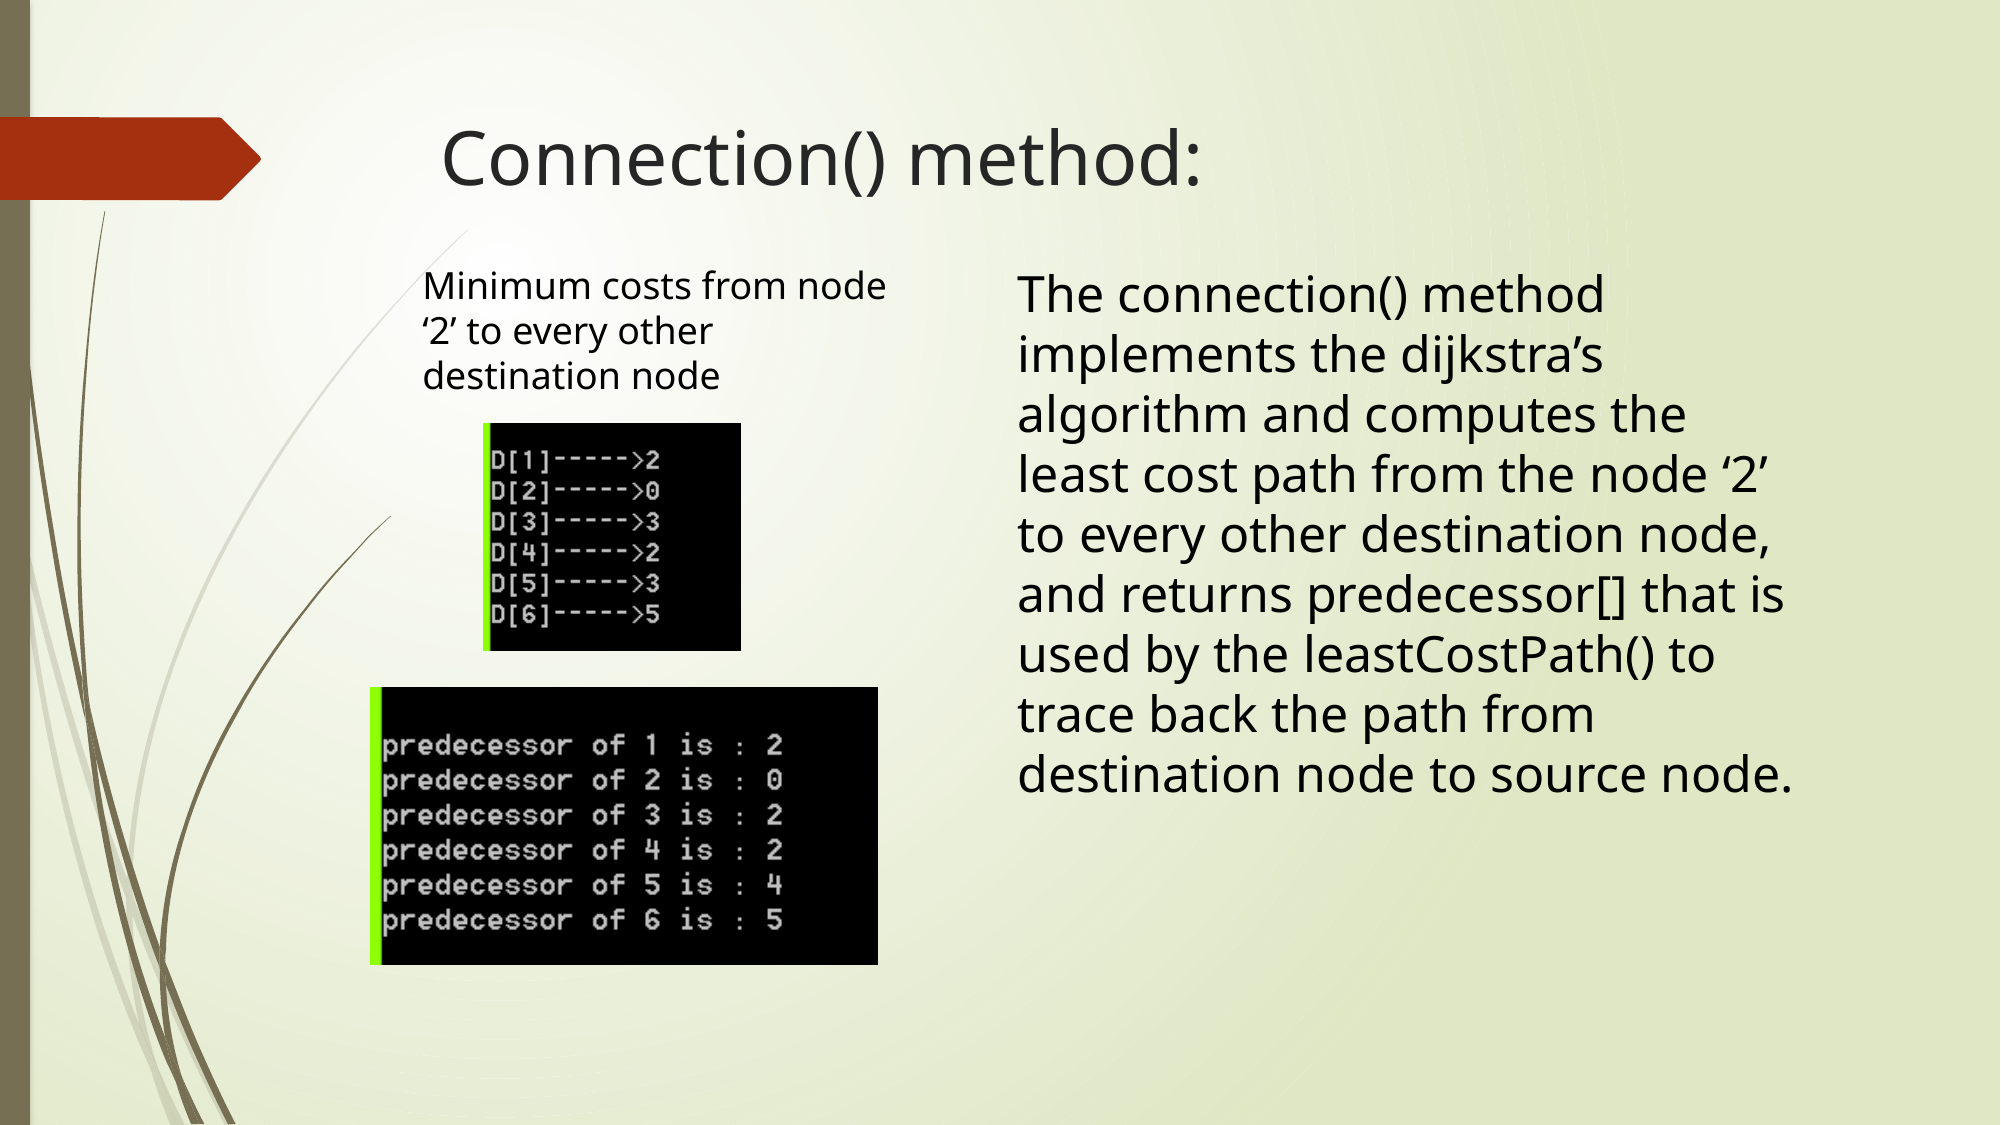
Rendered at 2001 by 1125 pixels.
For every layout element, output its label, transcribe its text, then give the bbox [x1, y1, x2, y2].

title Connection() method: [425, 102, 1888, 238]
text_box The connection() method implements the dijkstra’s algorithm and computes the least cost path from the node ‘2’ to every other destination node, and returns predecessor[] that is used by the leastCostPath() to trace back the path from destination node to source node. [1003, 254, 1820, 900]
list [483, 422, 741, 651]
picture [370, 686, 878, 965]
text_box Minimum costs from node ‘2’ to every other destination node [407, 254, 916, 405]
